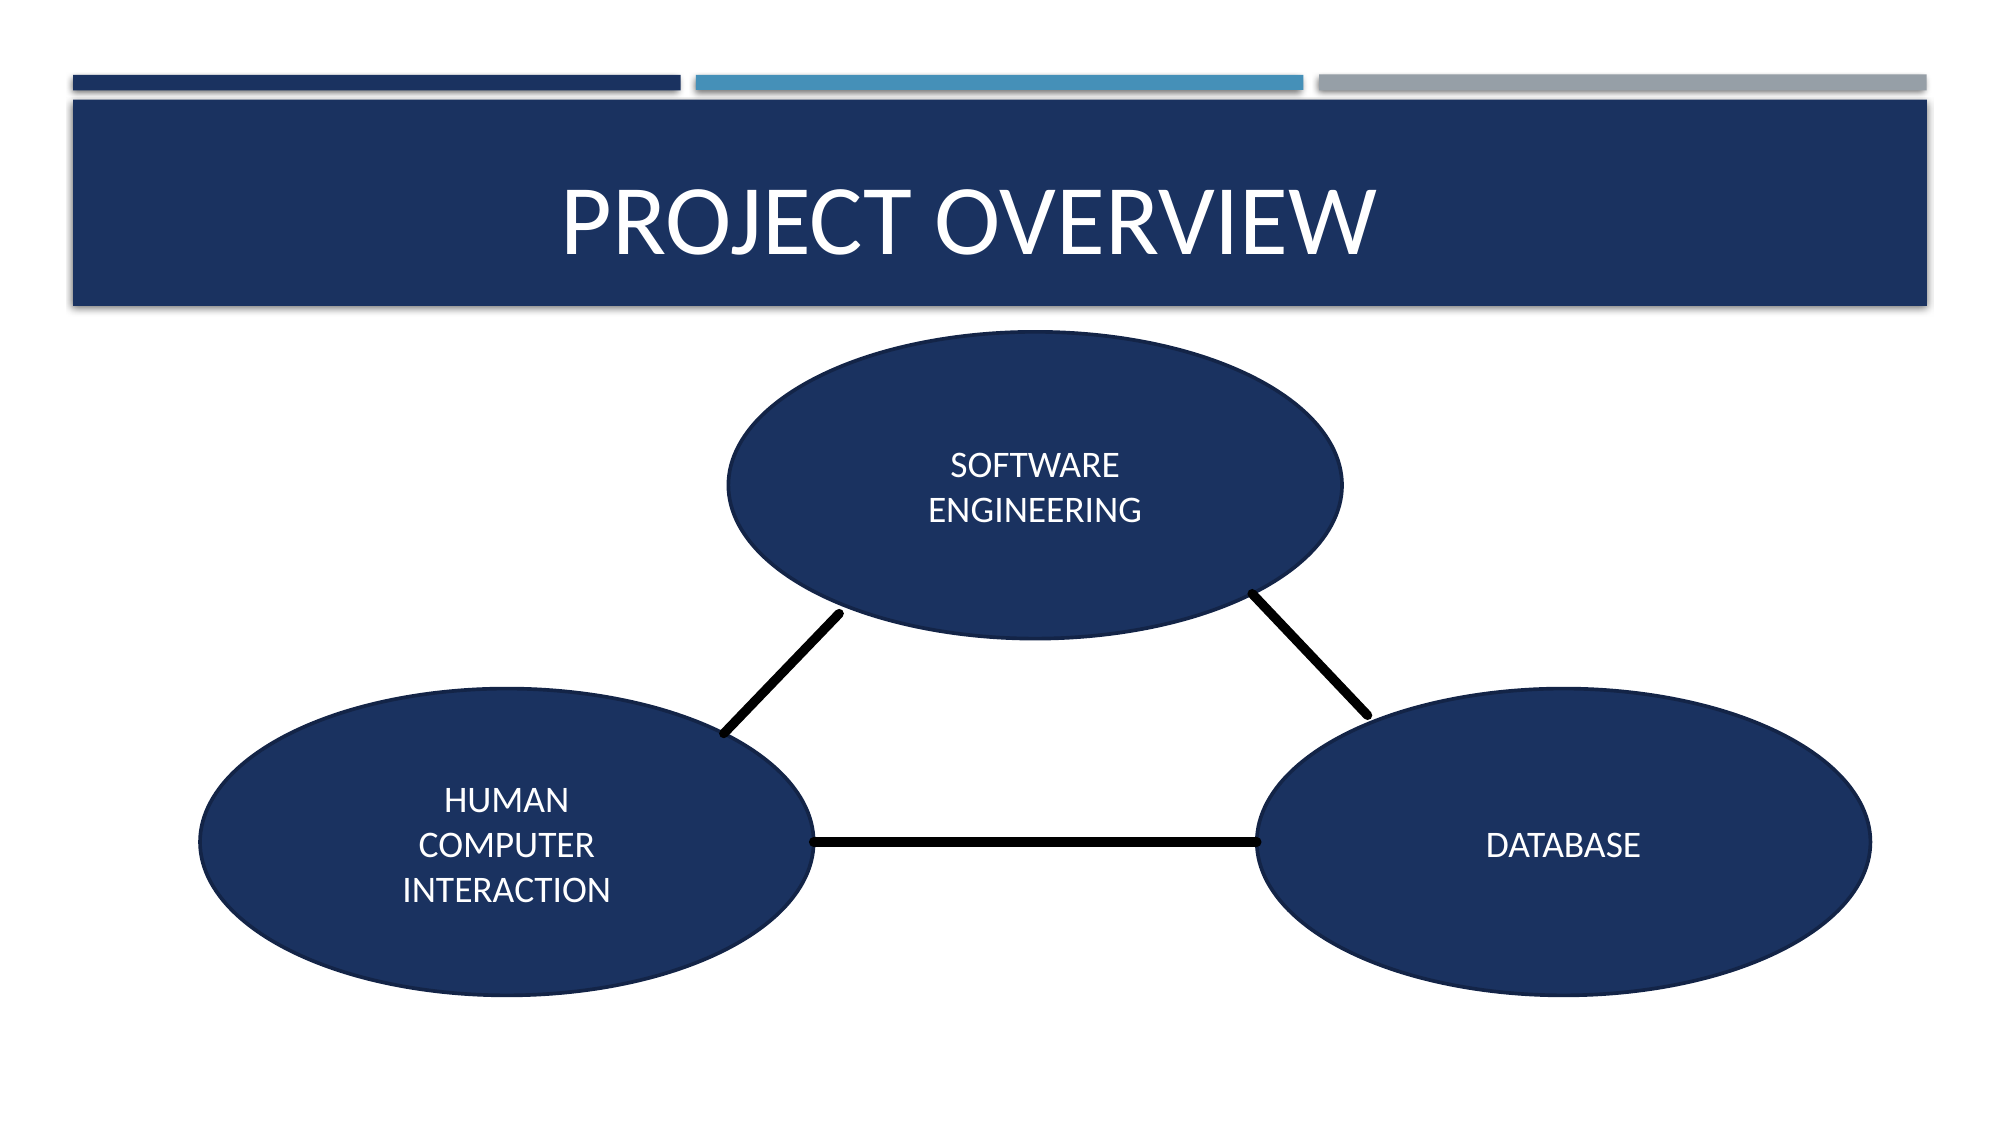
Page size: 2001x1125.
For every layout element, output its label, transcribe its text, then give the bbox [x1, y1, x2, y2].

text_box HUMAN COMPUTER INTERACTION [198, 686, 816, 998]
text_box DATABASE [1255, 686, 1873, 998]
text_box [723, 613, 840, 735]
text_box SOFTWARE ENGINEERING [726, 330, 1344, 641]
title Project overview [95, 119, 1905, 282]
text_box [1251, 593, 1369, 716]
